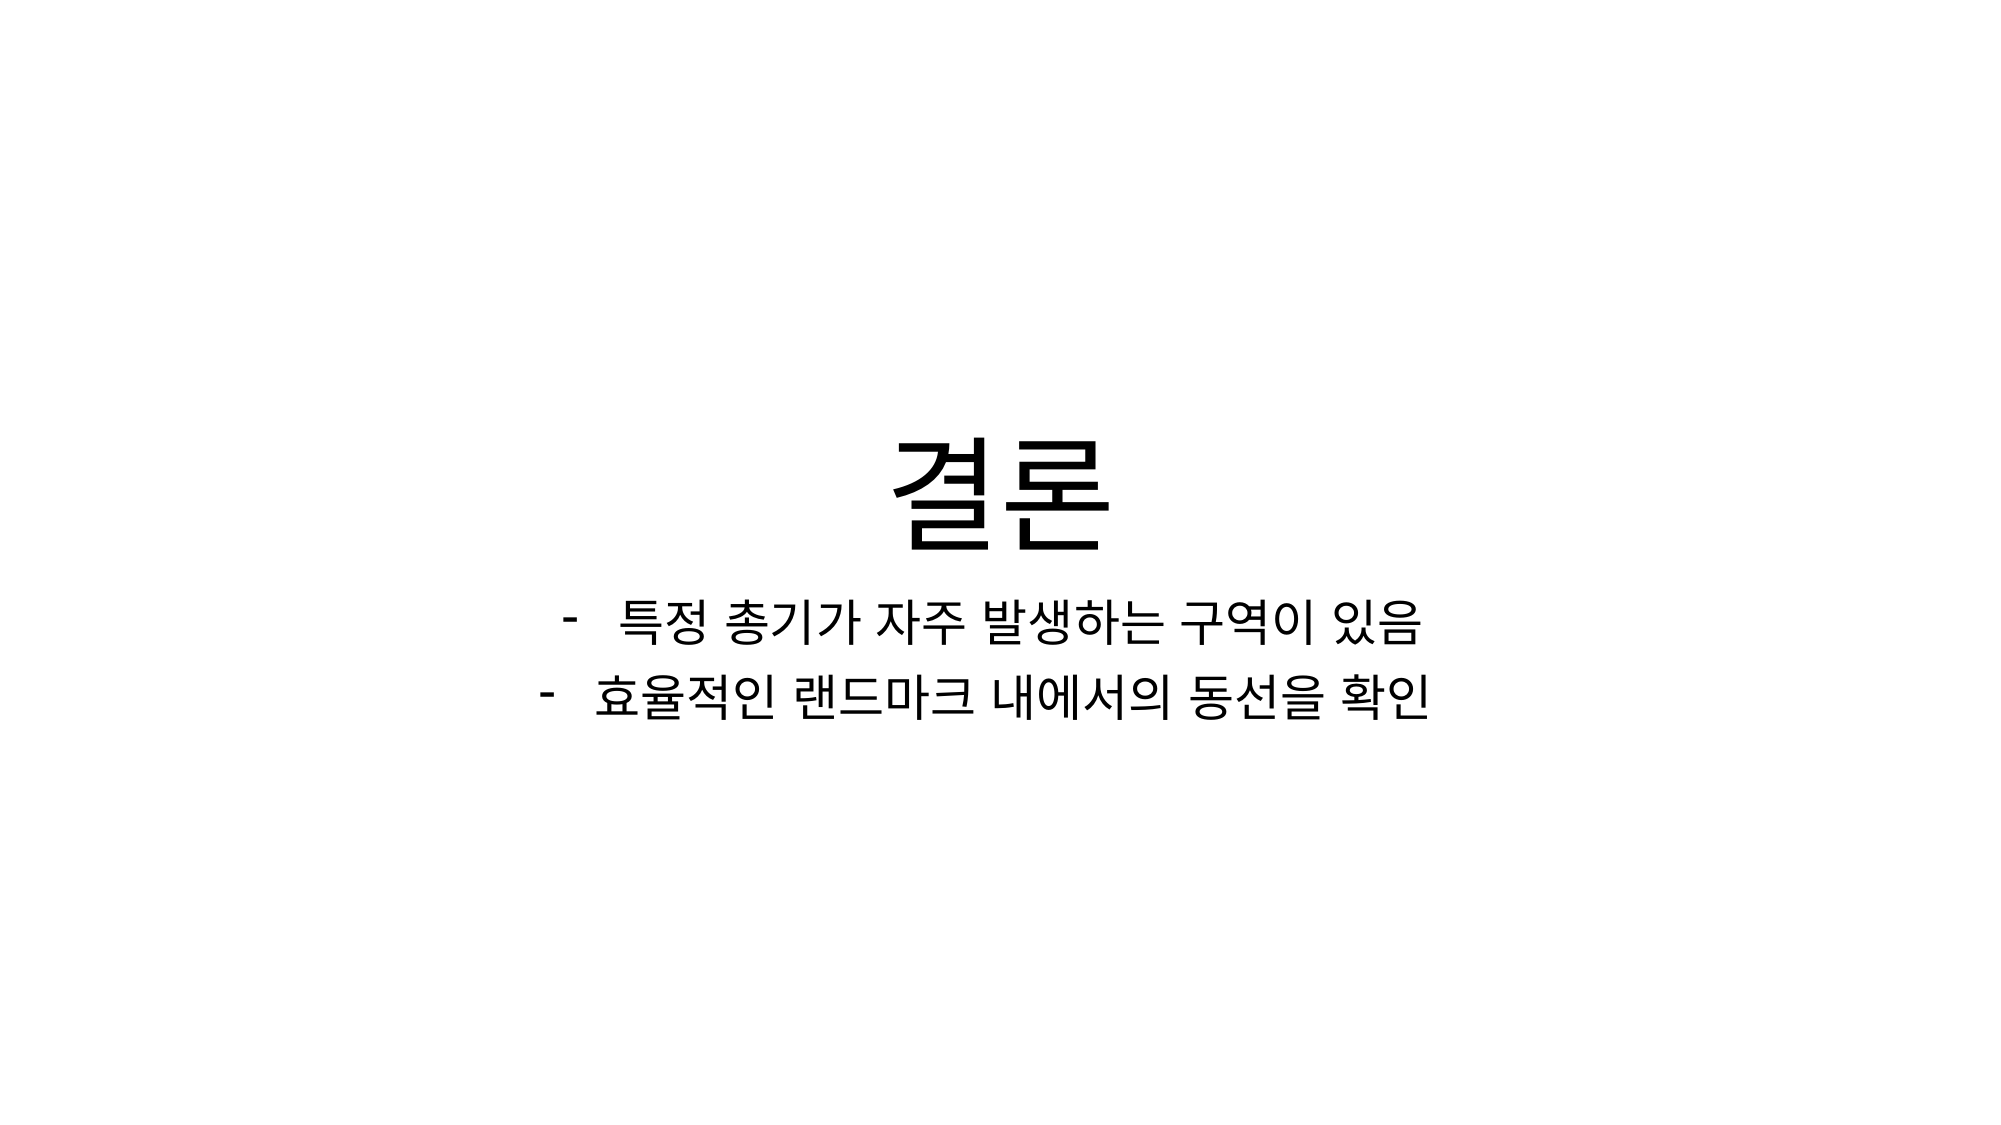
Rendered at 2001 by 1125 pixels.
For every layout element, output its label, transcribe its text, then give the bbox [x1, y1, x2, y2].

subtitle 특정 총기가 자주 발생하는 구역이 있음 효율적인 랜드마크 내에서의 동선을 확인 [249, 590, 1750, 863]
title 결론 [249, 184, 1750, 576]
